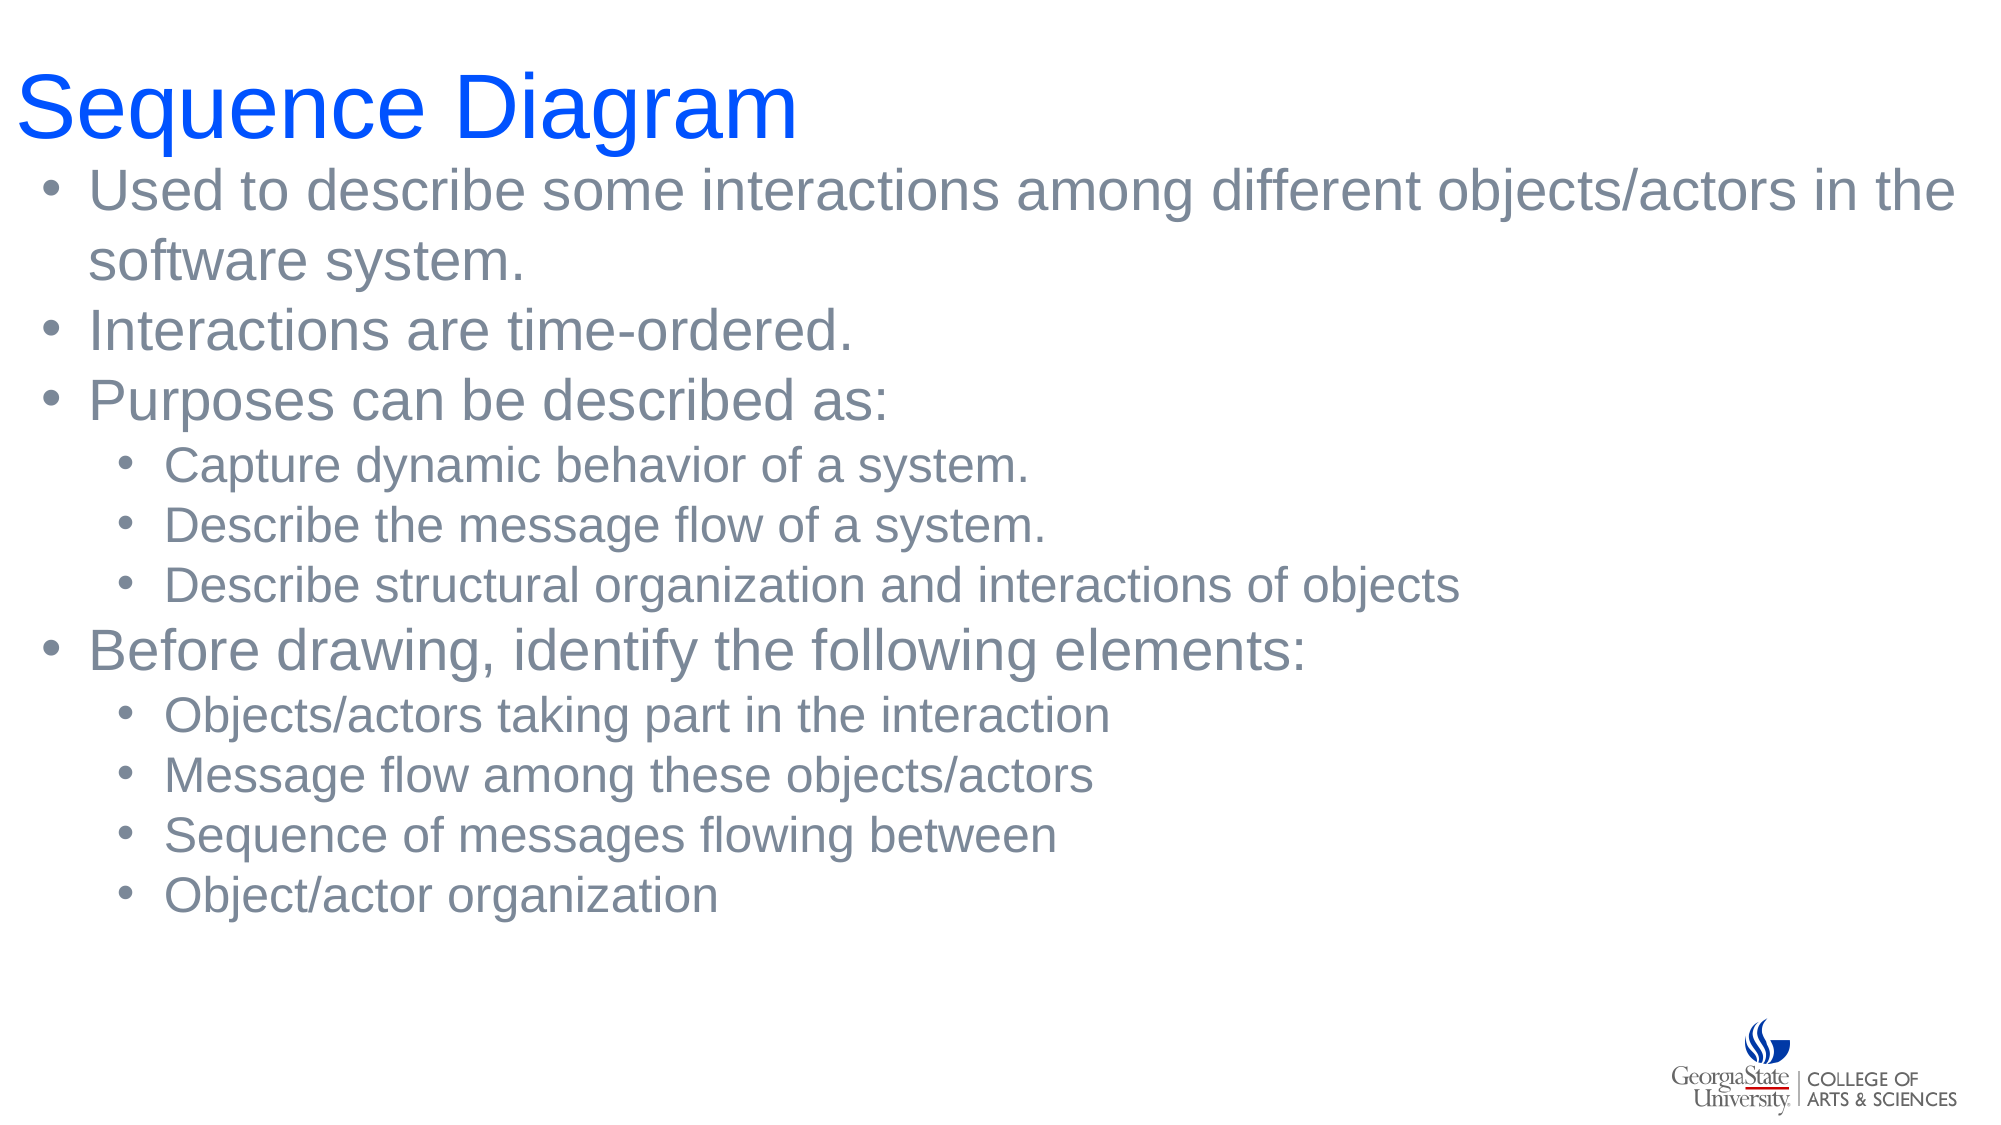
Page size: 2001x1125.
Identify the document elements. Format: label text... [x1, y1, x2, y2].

picture [1671, 1005, 1959, 1121]
text_box Used to describe some interactions among different objects/actors in the software system. Interactions are time-ordered. Purposes can be described as: Capture dynamic behavior of a system. Describe the message flow of a system. Describe structural organization and interactions of objects Before drawing, identify the following elements: Objects/actors taking part in the interaction Message flow among these objects/actors Sequence of messages flowing between Object/actor organization [24, 144, 1985, 930]
title Sequence Diagram [0, 0, 1725, 218]
